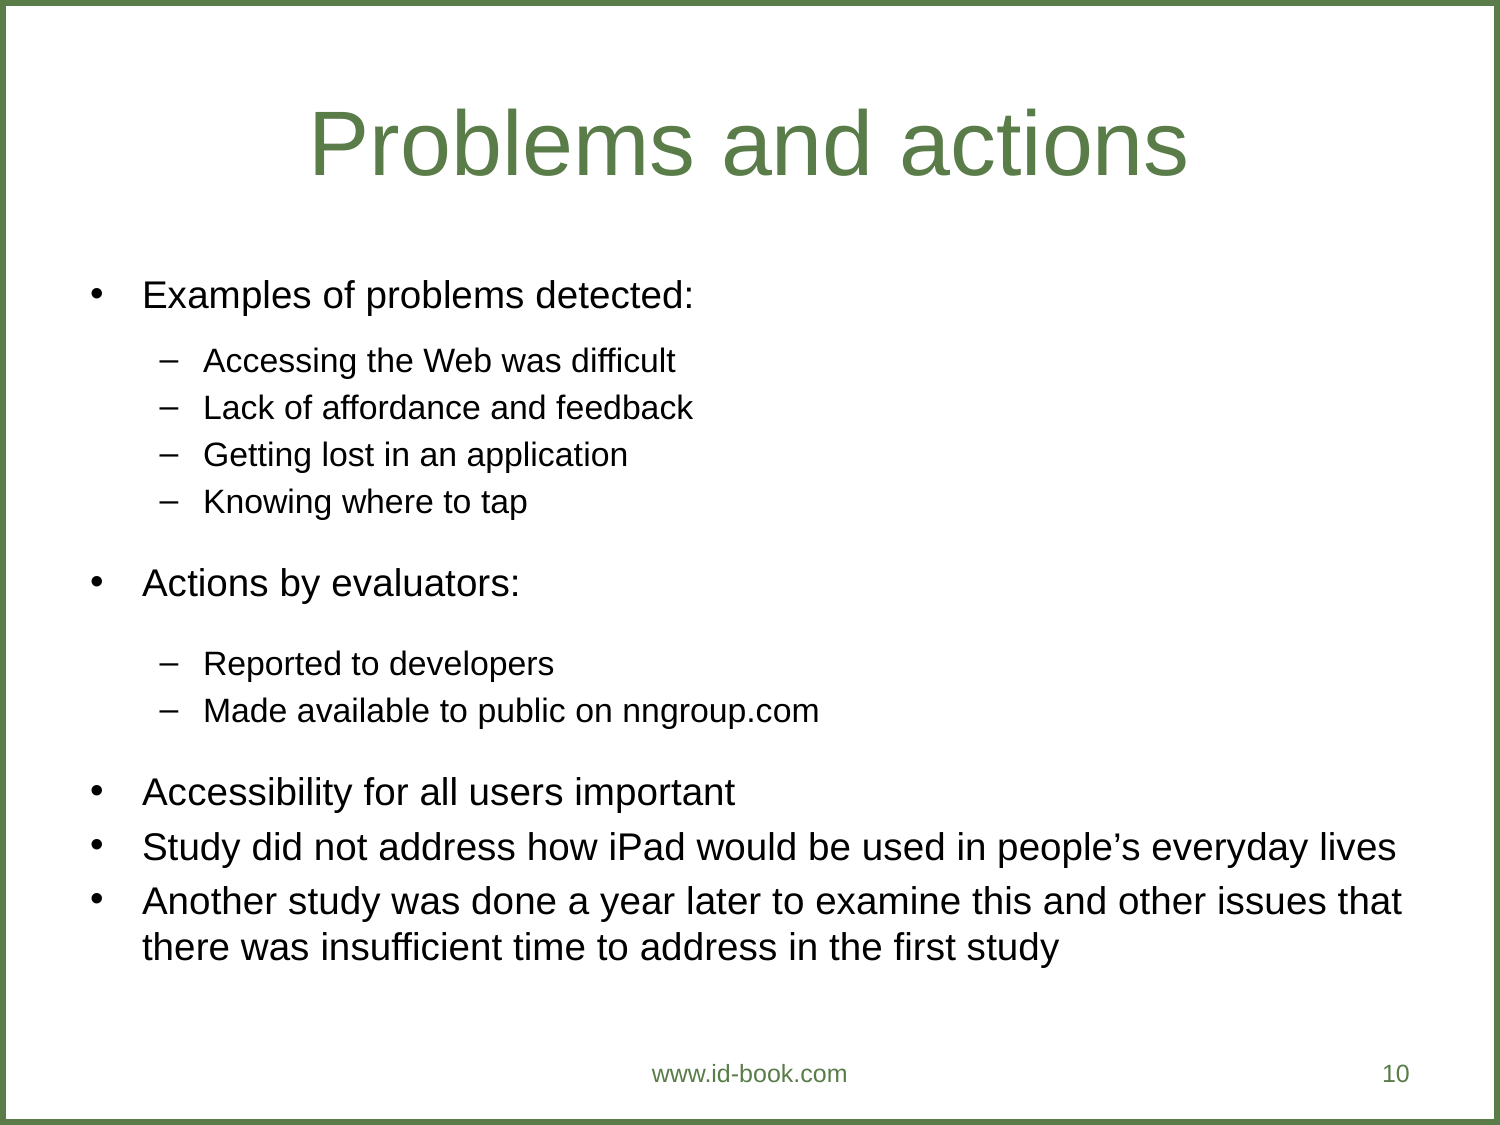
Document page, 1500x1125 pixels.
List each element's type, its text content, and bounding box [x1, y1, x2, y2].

title Problems and actions [75, 45, 1425, 233]
slide_number 10 [1074, 1042, 1425, 1103]
footer www.id-book.com [512, 1042, 988, 1103]
list Examples of problems detected: Accessing the Web was difficult Lack of affordance and feedback Getting lost in an application Knowing where to tap Actions by evaluators: Reported to developers Made available to public on nngroup.com Accessibility for all users important Study did not address how iPad would be used in people’s everyday lives Another study was done a year later to examine this and other issues that there was insufficient time to address in the first study [75, 262, 1425, 1005]
